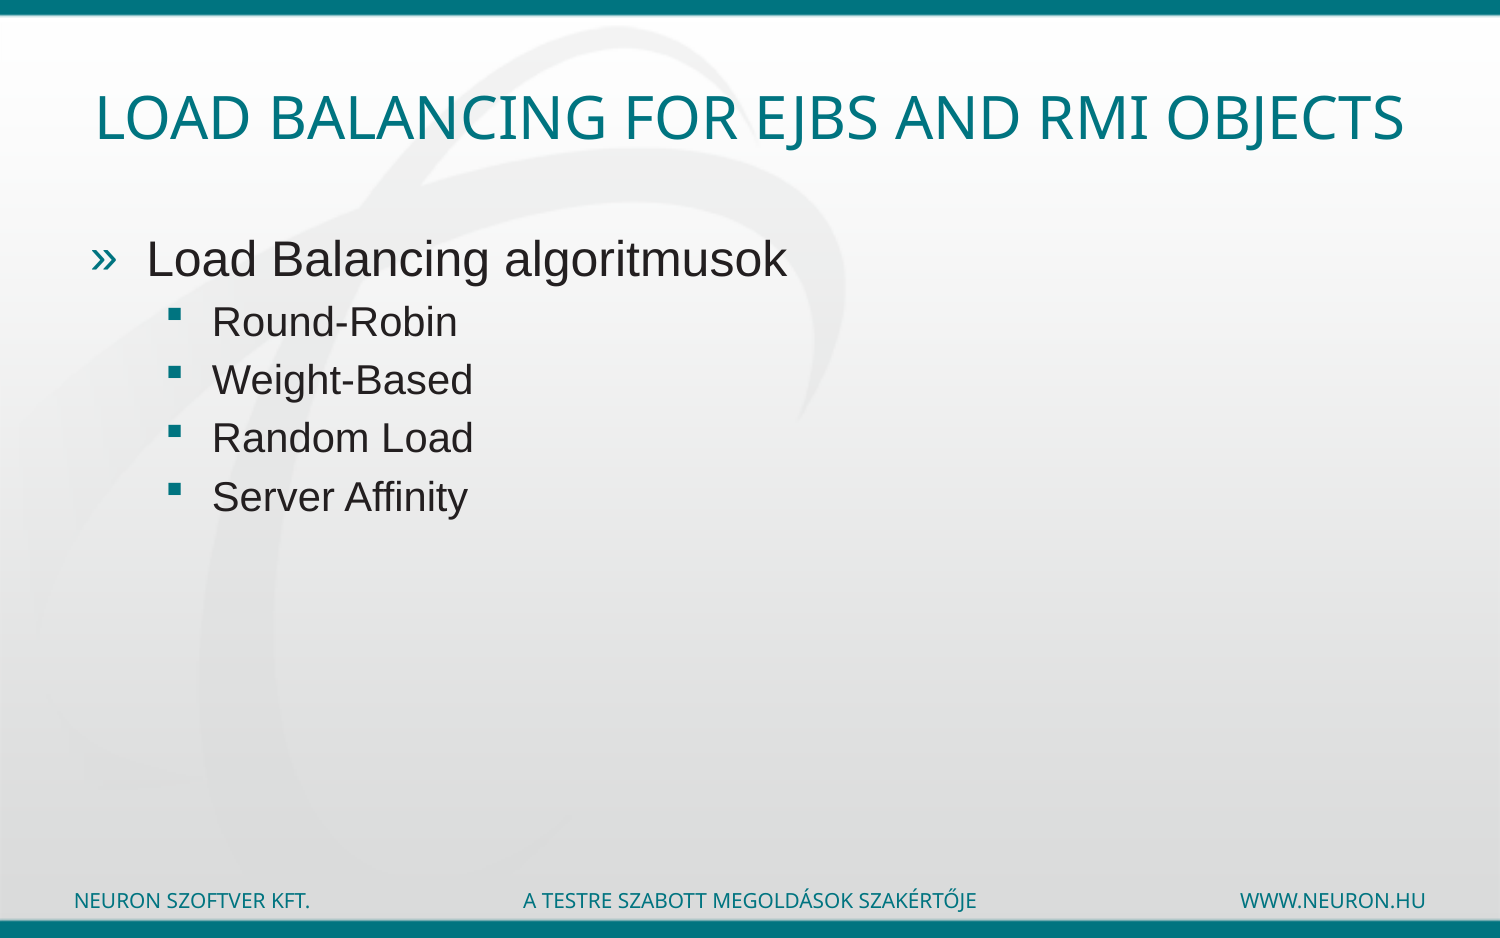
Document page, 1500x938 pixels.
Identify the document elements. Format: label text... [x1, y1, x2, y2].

picture [0, 0, 1500, 938]
title Load Balancing for EJBs and RMI Objects [75, 37, 1425, 194]
list Load Balancing algoritmusok Round-Robin Weight-Based Random Load Server Affinity [75, 218, 1425, 838]
